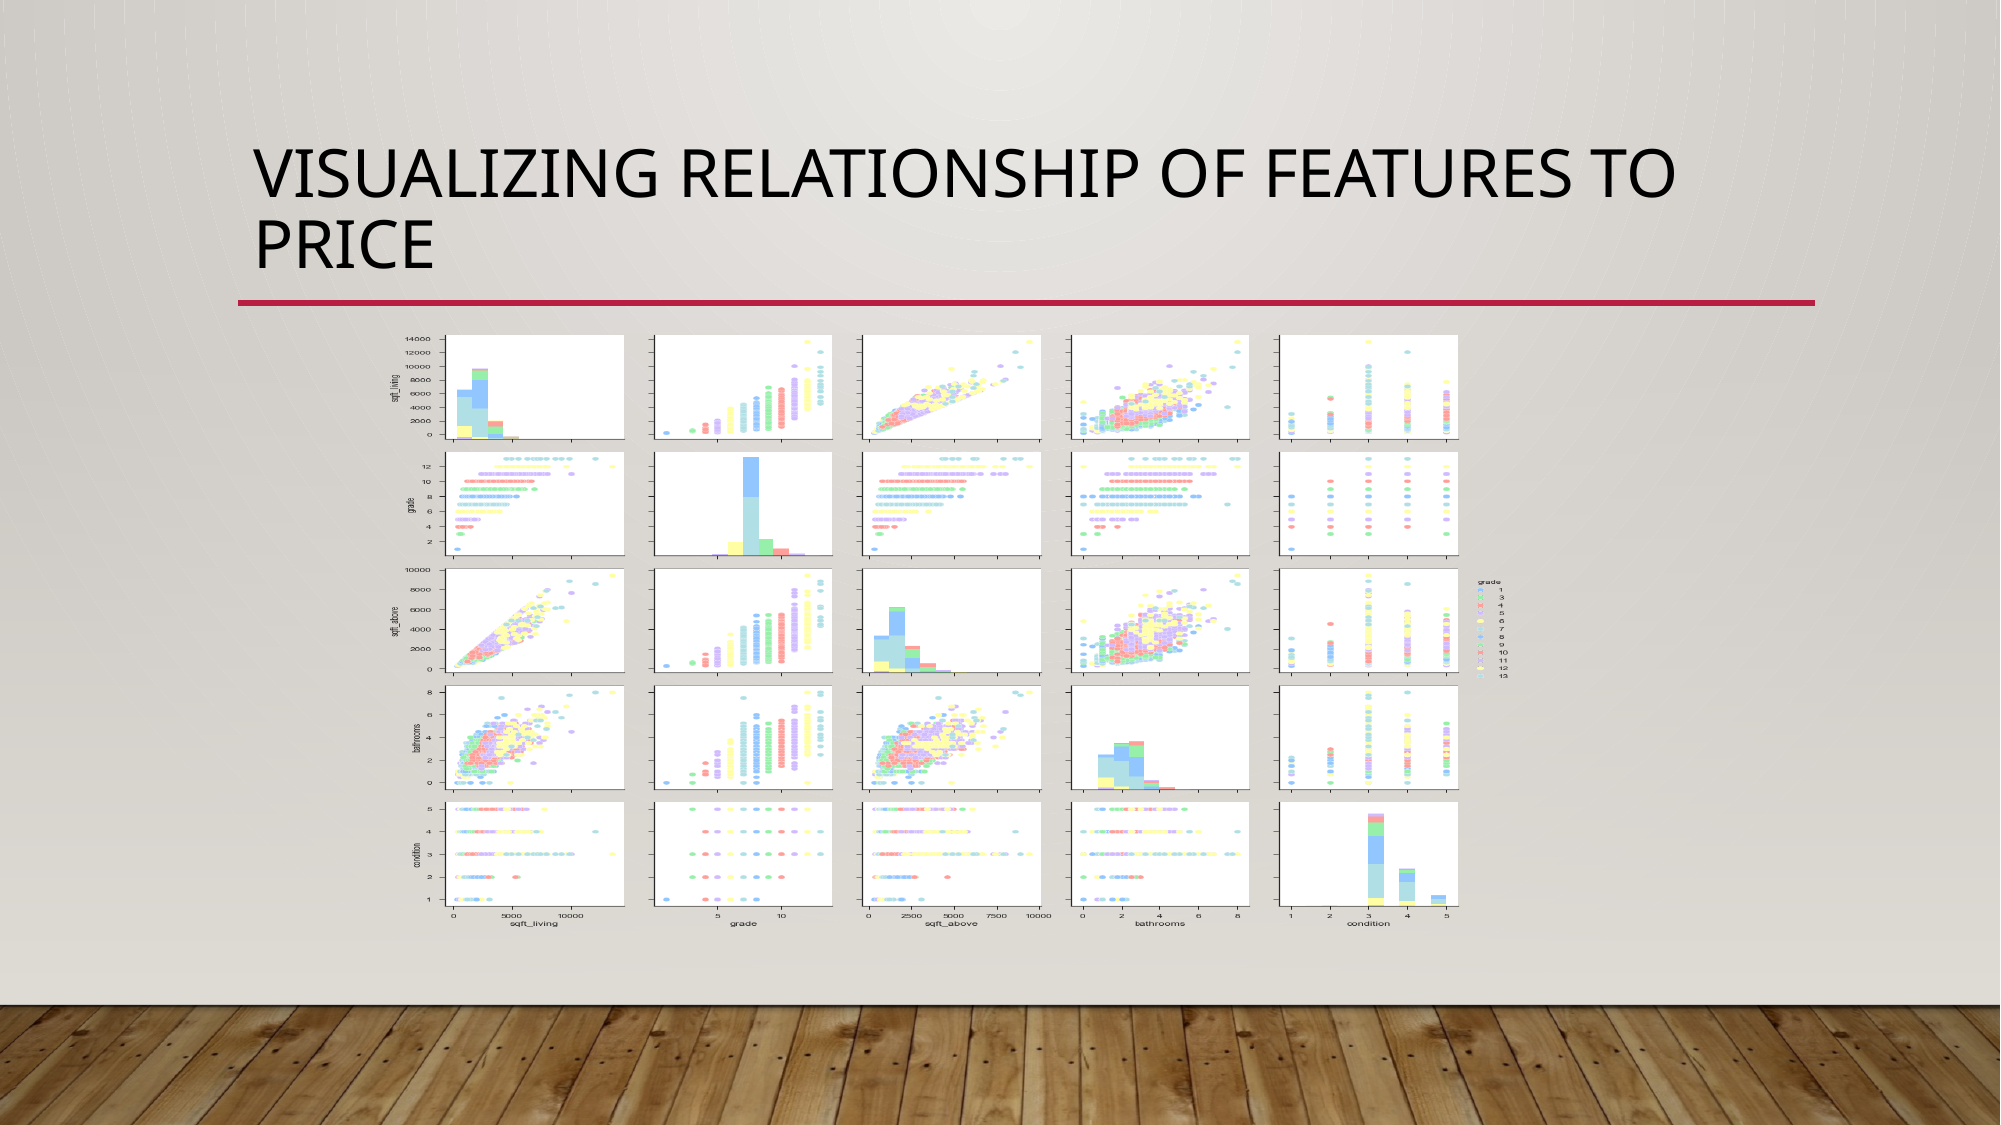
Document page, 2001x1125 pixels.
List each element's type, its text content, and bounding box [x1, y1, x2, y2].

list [383, 328, 1518, 930]
picture [0, 1005, 2000, 1125]
title Visualizing relationship of features to price [238, 131, 1814, 305]
